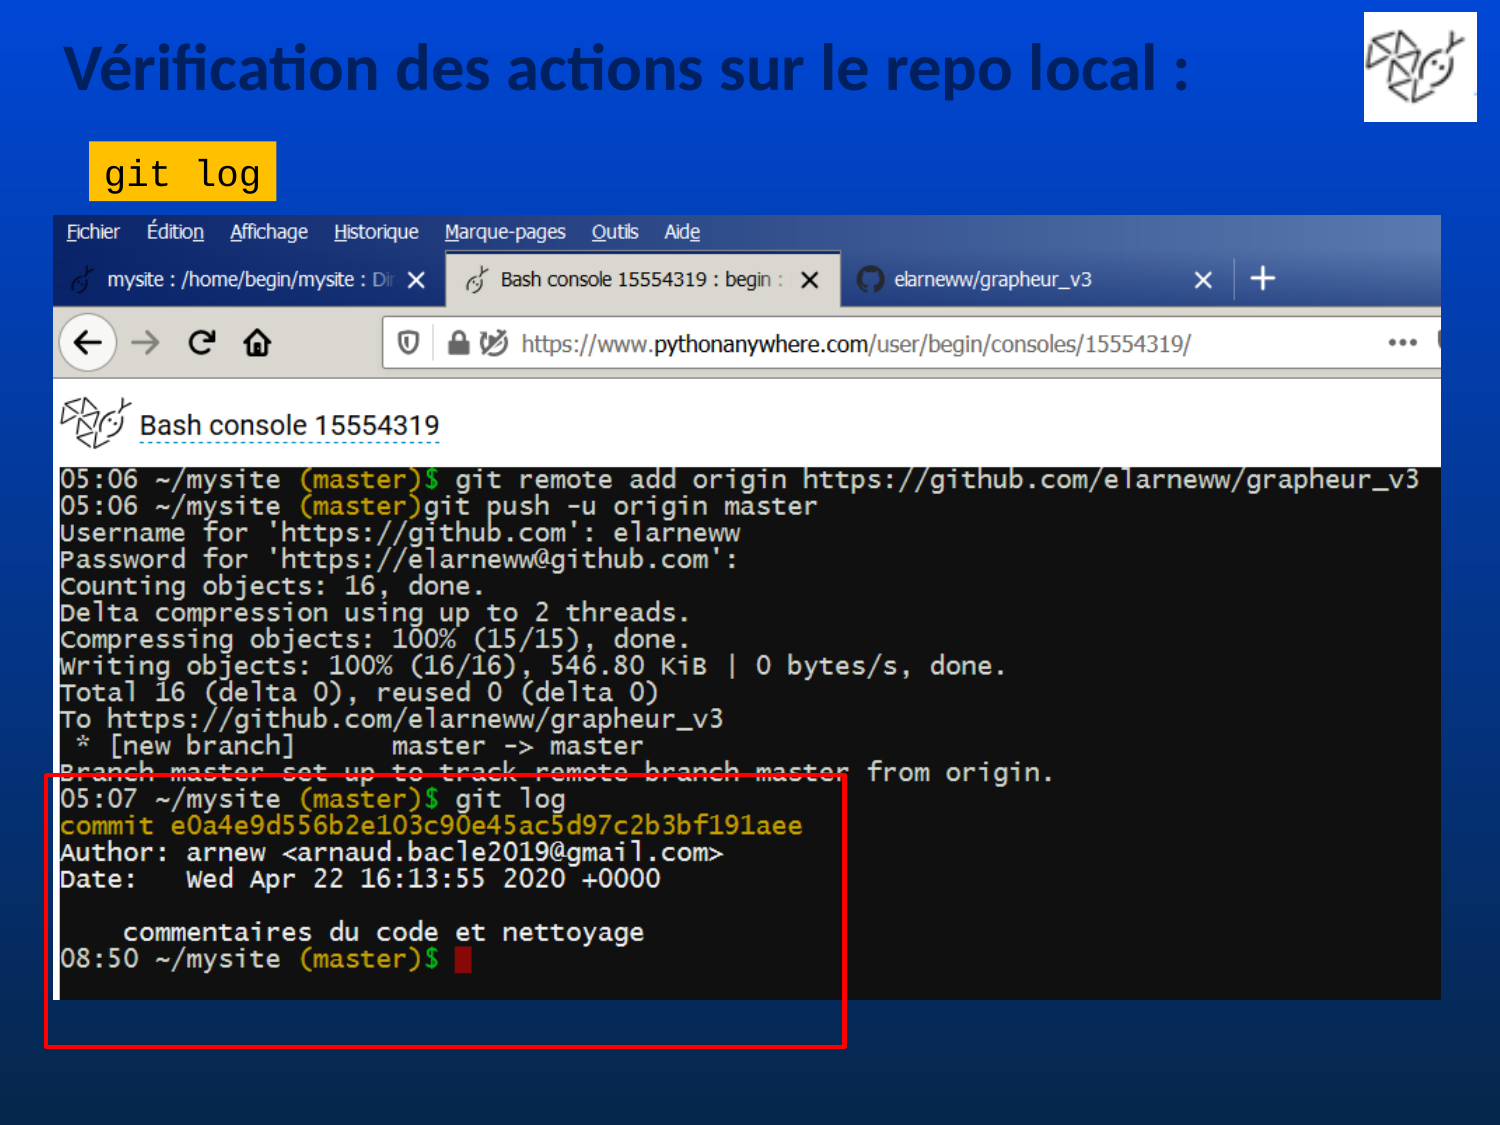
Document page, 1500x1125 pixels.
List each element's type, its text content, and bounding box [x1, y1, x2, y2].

text_box [44, 773, 847, 1049]
text_box git log [89, 141, 277, 202]
picture [1363, 12, 1477, 122]
text_box Vérification des actions sur le repo local : [48, 16, 1208, 112]
picture [52, 215, 1442, 1000]
